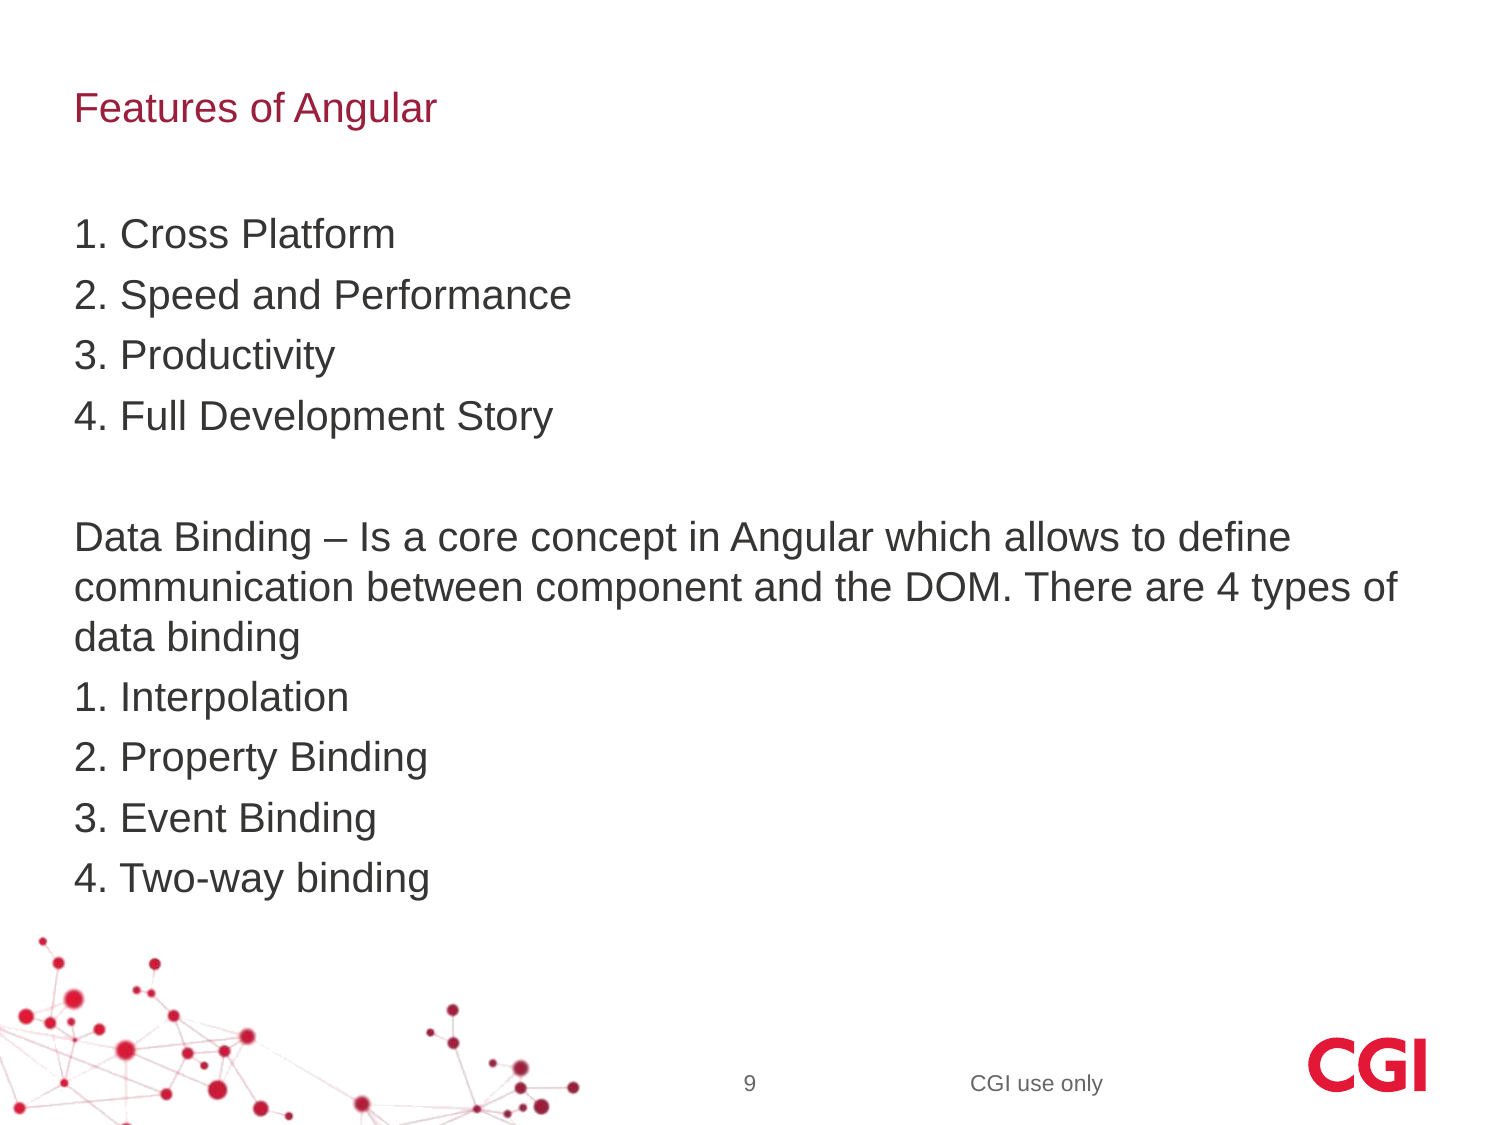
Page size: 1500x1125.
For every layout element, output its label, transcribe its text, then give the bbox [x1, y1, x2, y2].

list 1. Cross Platform 2. Speed and Performance 3. Productivity 4. Full Development Story Data Binding – Is a core concept in Angular which allows to define communication between component and the DOM. There are 4 types of data binding 1. Interpolation 2. Property Binding 3. Event Binding 4. Two-way binding [73, 207, 1428, 1010]
picture [0, 908, 623, 1125]
title Features of Angular [73, 30, 1425, 182]
slide_number 9 [686, 1068, 814, 1109]
